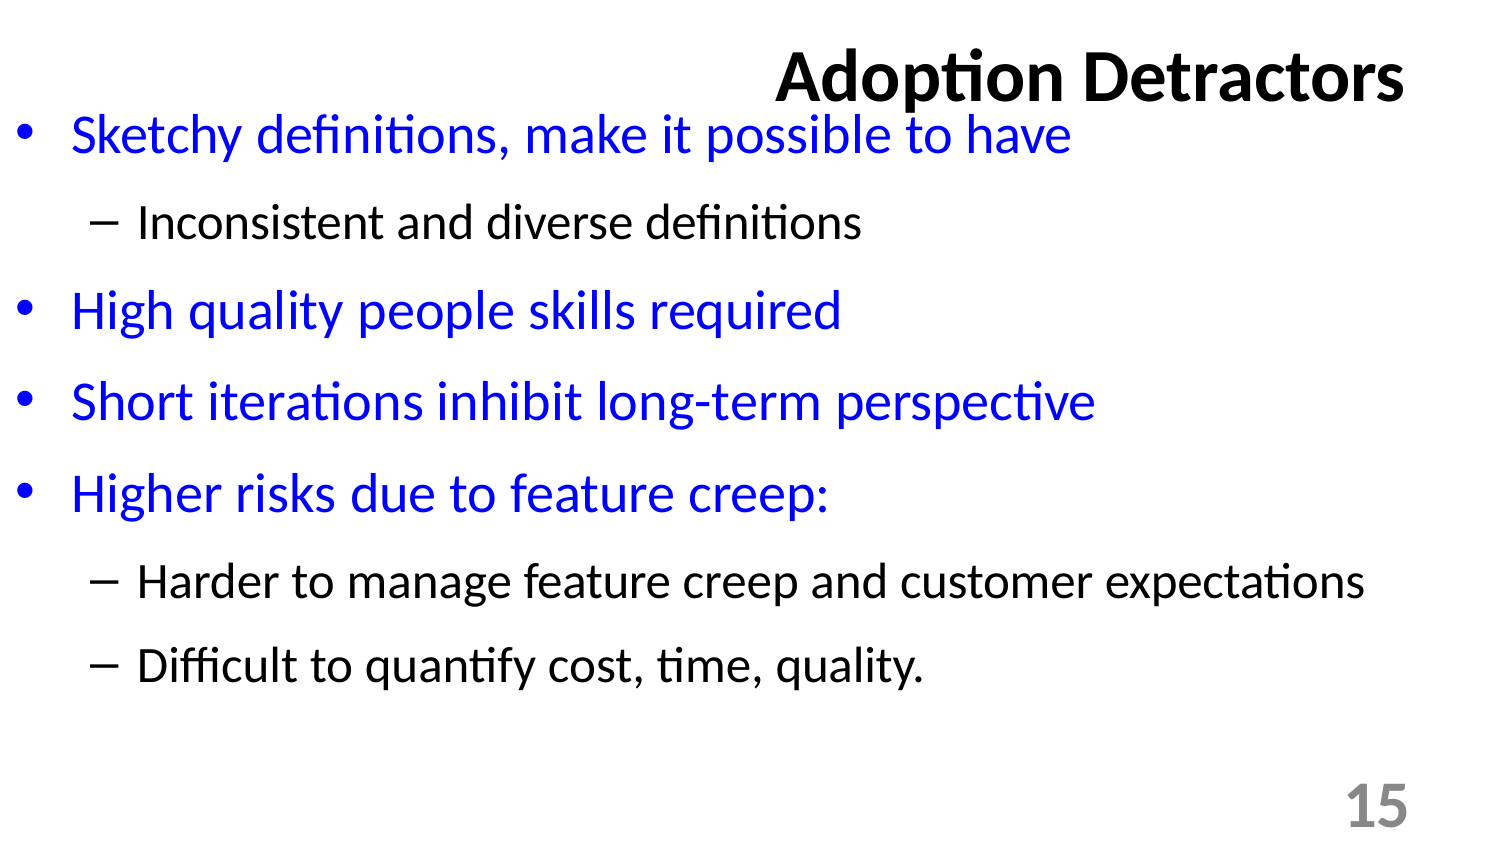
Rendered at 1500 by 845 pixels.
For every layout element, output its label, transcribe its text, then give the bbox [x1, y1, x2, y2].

title Adoption Detractors [773, 24, 1412, 168]
text_box Sketchy definitions, make it possible to have Inconsistent and diverse definitions High quality people skills required Short iterations inhibit long-term perspective Higher risks due to feature creep: Harder to manage feature creep and customer expectations Difficult to quantify cost, time, quality. [12, 68, 1374, 693]
slide_number 15 [1337, 775, 1419, 845]
